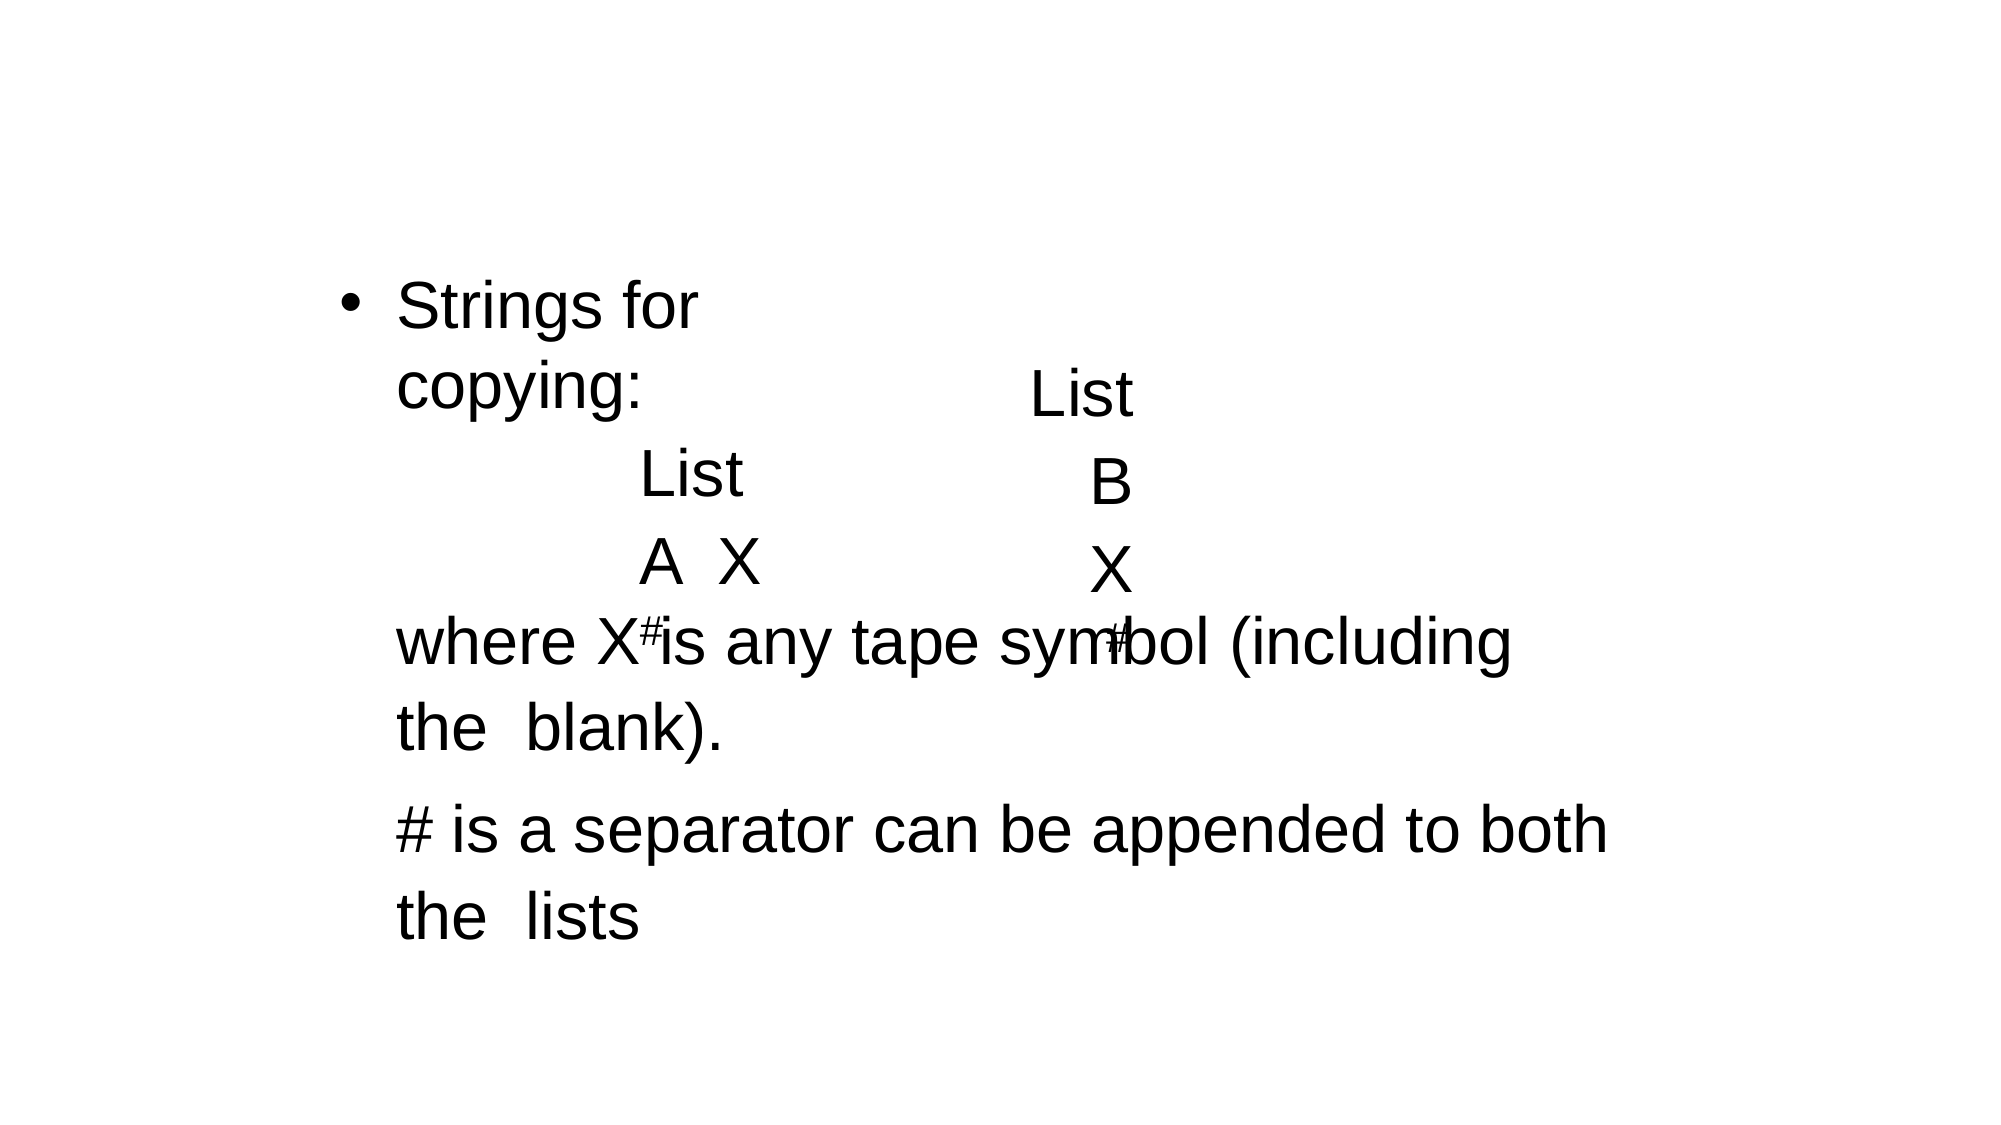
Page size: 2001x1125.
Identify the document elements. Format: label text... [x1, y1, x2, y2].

text_box where X is any tape symbol (including the blank). # is a separator can be appended to both the lists [394, 581, 1614, 953]
text_box List B X # [1027, 339, 1175, 581]
text_box Strings for copying: List A X # [337, 251, 920, 654]
